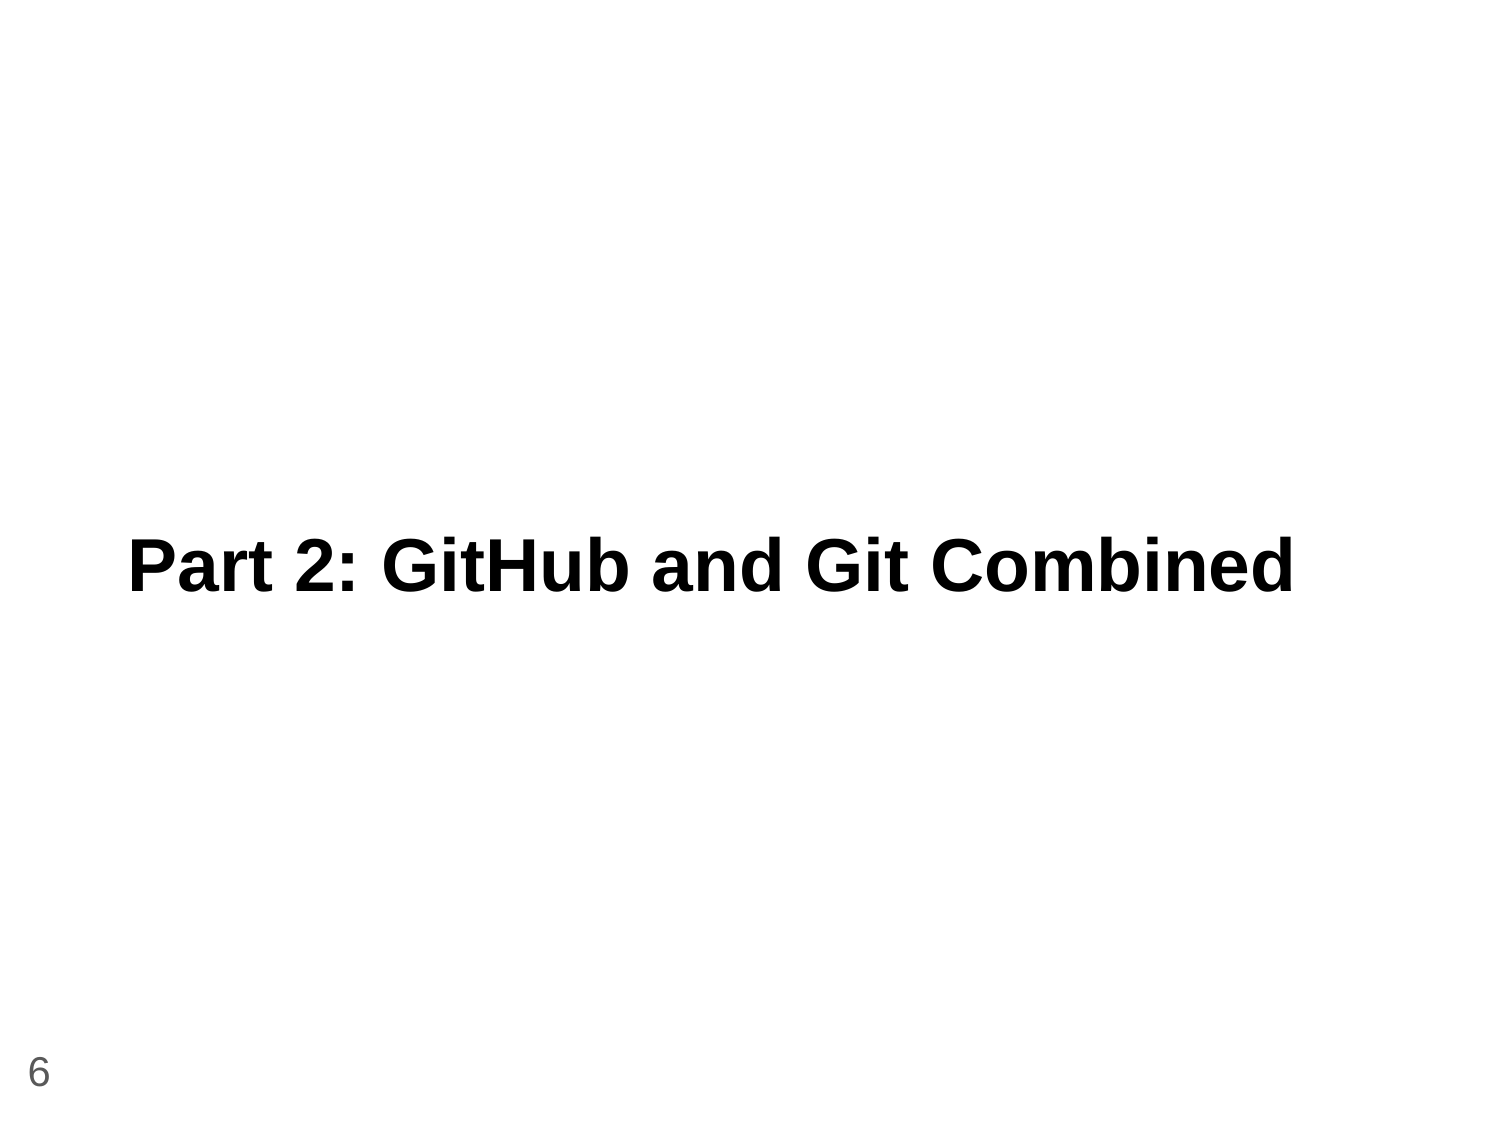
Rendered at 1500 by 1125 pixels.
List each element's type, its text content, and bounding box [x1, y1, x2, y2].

slide_number 6 [12, 1042, 363, 1103]
title Part 2: GitHub and Git Combined [112, 509, 1500, 616]
